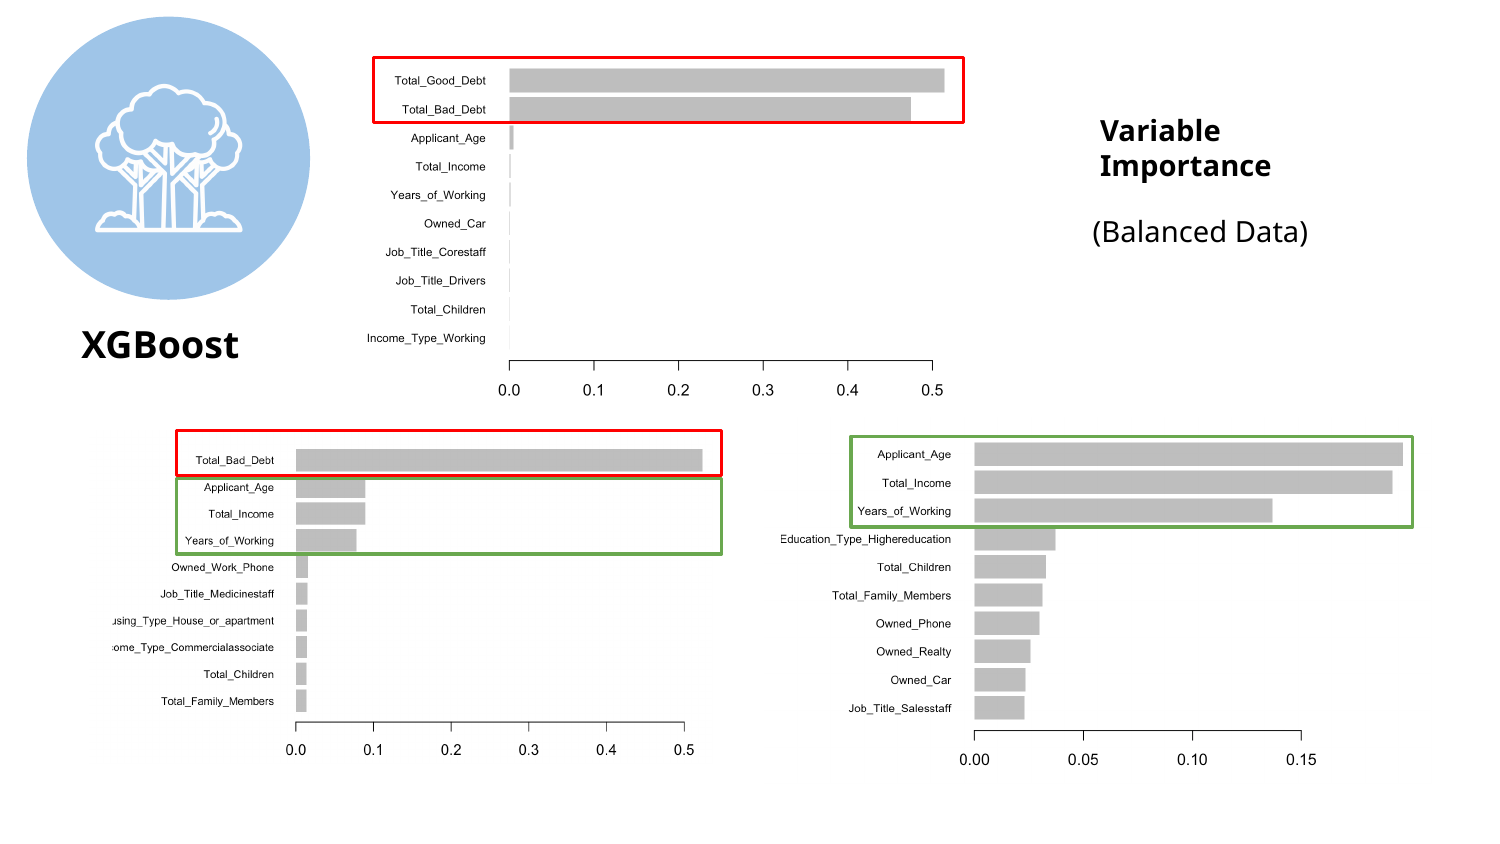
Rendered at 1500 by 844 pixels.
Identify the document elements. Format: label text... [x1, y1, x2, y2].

picture [764, 417, 1432, 784]
text_box [26, 16, 311, 300]
text_box XGBoost [66, 305, 271, 381]
text_box [717, 478, 722, 554]
picture [88, 430, 713, 764]
picture [344, 56, 981, 406]
text_box [714, 430, 722, 476]
picture [88, 78, 249, 238]
text_box (Balanced Data) [1077, 197, 1451, 263]
text_box Variable Importance [1084, 96, 1459, 197]
